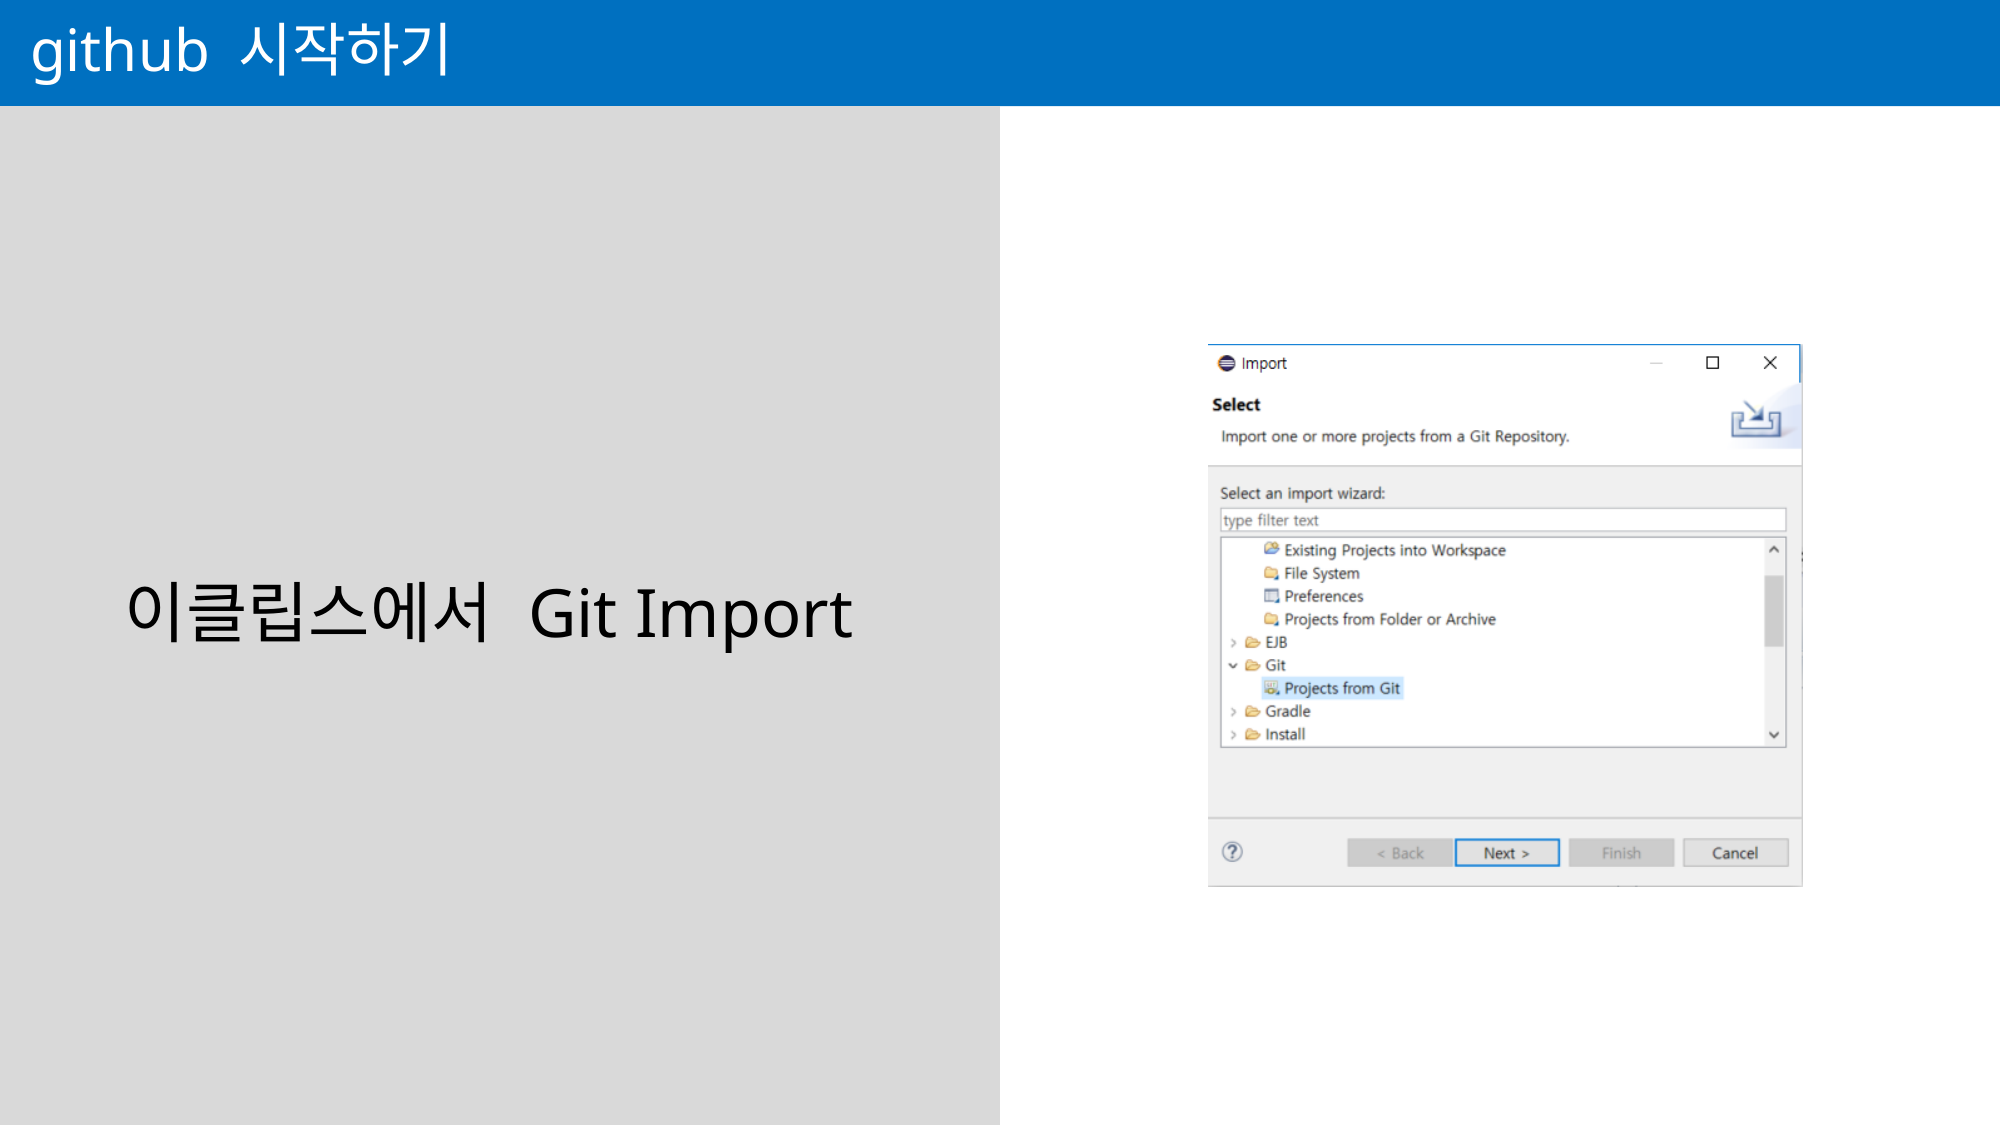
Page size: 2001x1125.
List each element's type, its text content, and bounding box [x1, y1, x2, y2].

text_box [1725, 0, 2000, 107]
text_box github 시작하기 [0, 0, 1725, 107]
text_box [0, 105, 1001, 1125]
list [1208, 344, 1803, 887]
title 이클립스에서 Git Import [109, 506, 891, 725]
